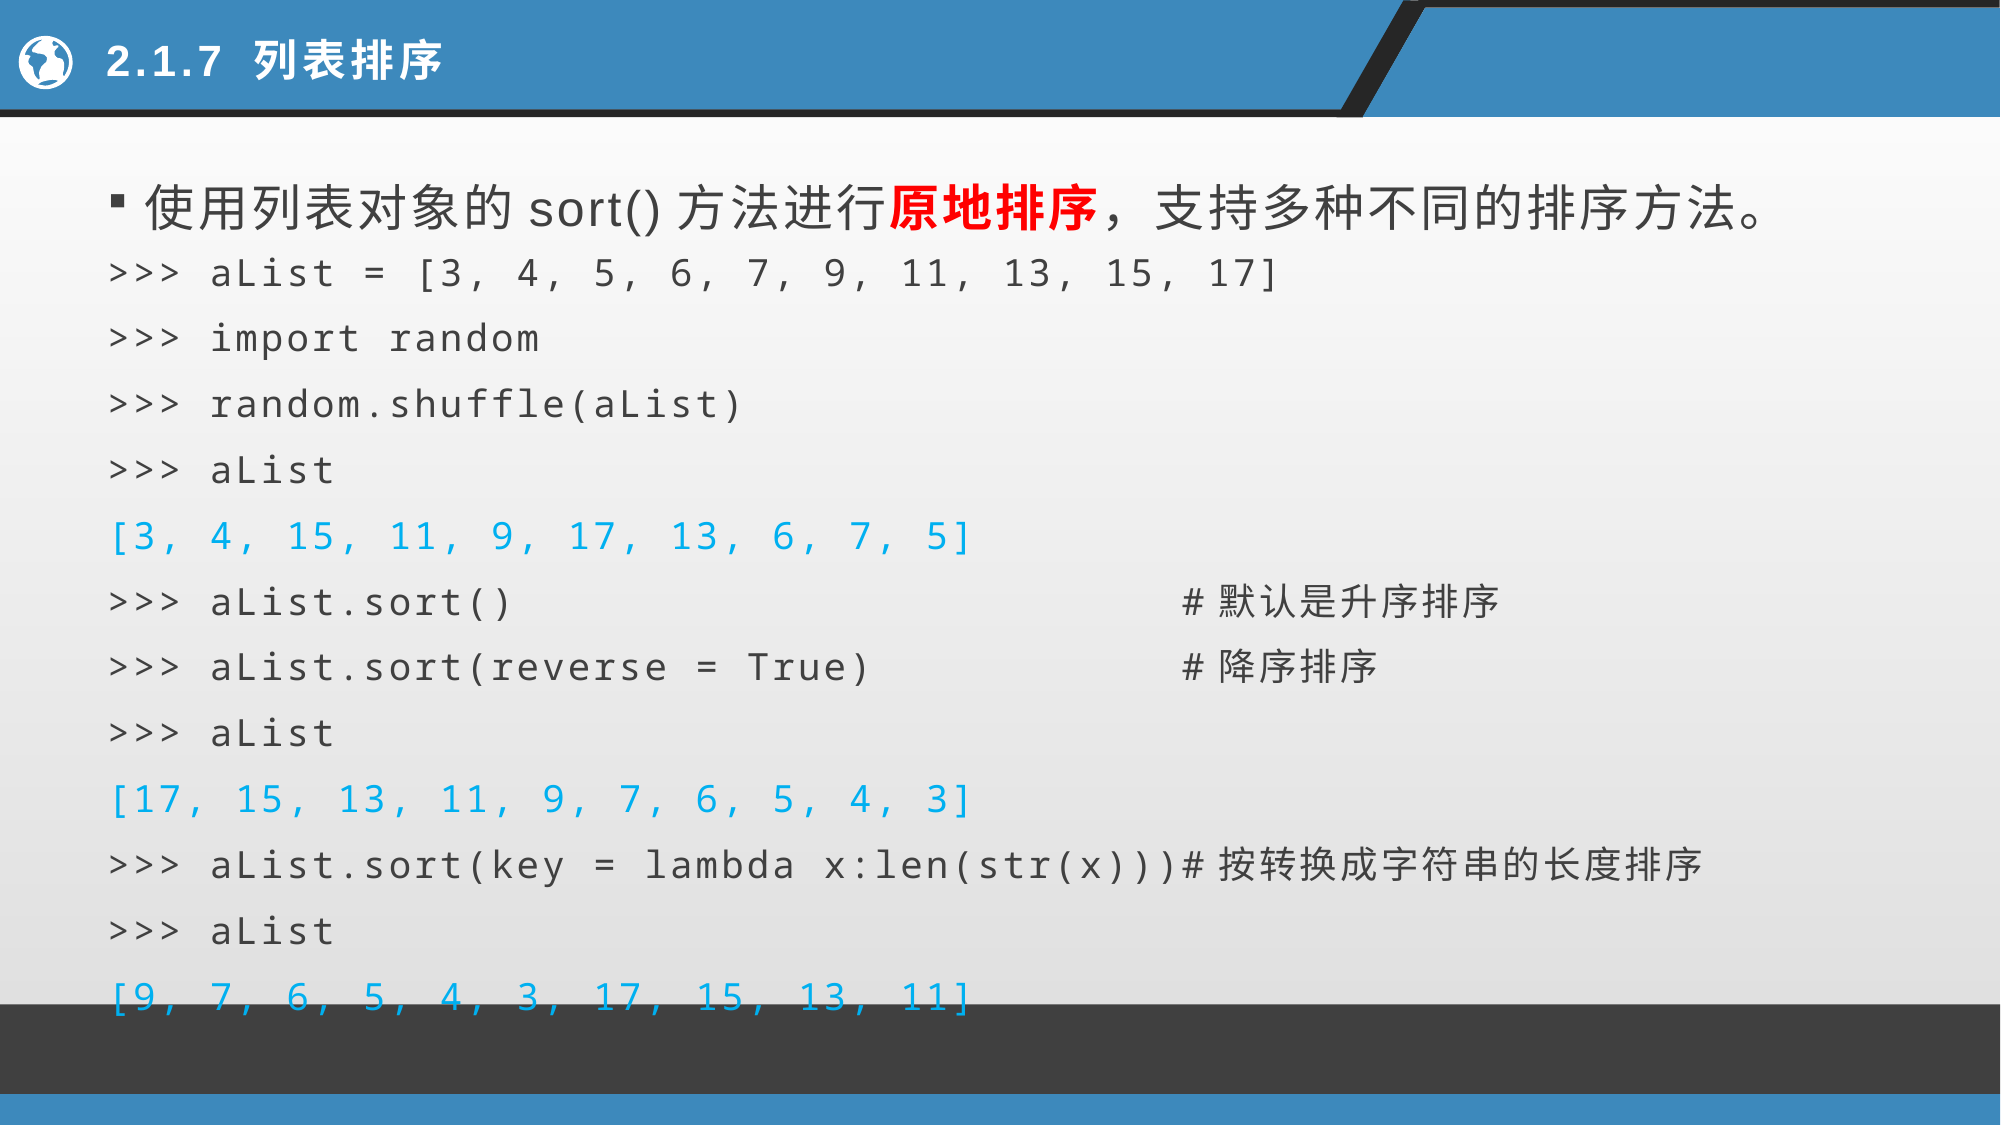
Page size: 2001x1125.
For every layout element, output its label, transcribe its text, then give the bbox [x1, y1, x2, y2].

title 2.1.7 列表排序 [90, 24, 977, 93]
list 使用列表对象的sort()方法进行原地排序，支持多种不同的排序方法。 >>> aList = [3, 4, 5, 6, 7, 9, 11, 13, 15, 17] >>> import random >>> random.shuffle(aList) >>> aList [3, 4, 15, 11, 9, 17, 13, 6, 7, 5] >>> aList.sort() #默认是升序排序 >>> aList.sort(reverse = True) #降序排序 >>> aList [17, 15, 13, 11, 9, 7, 6, 5, 4, 3] >>> aList.sort(key = lambda x:len(str(x)))#按转换成字符串的长度排序 >>> aList [9, 7, 6, 5, 4, 3, 17, 15, 13, 11] [90, 146, 1921, 976]
